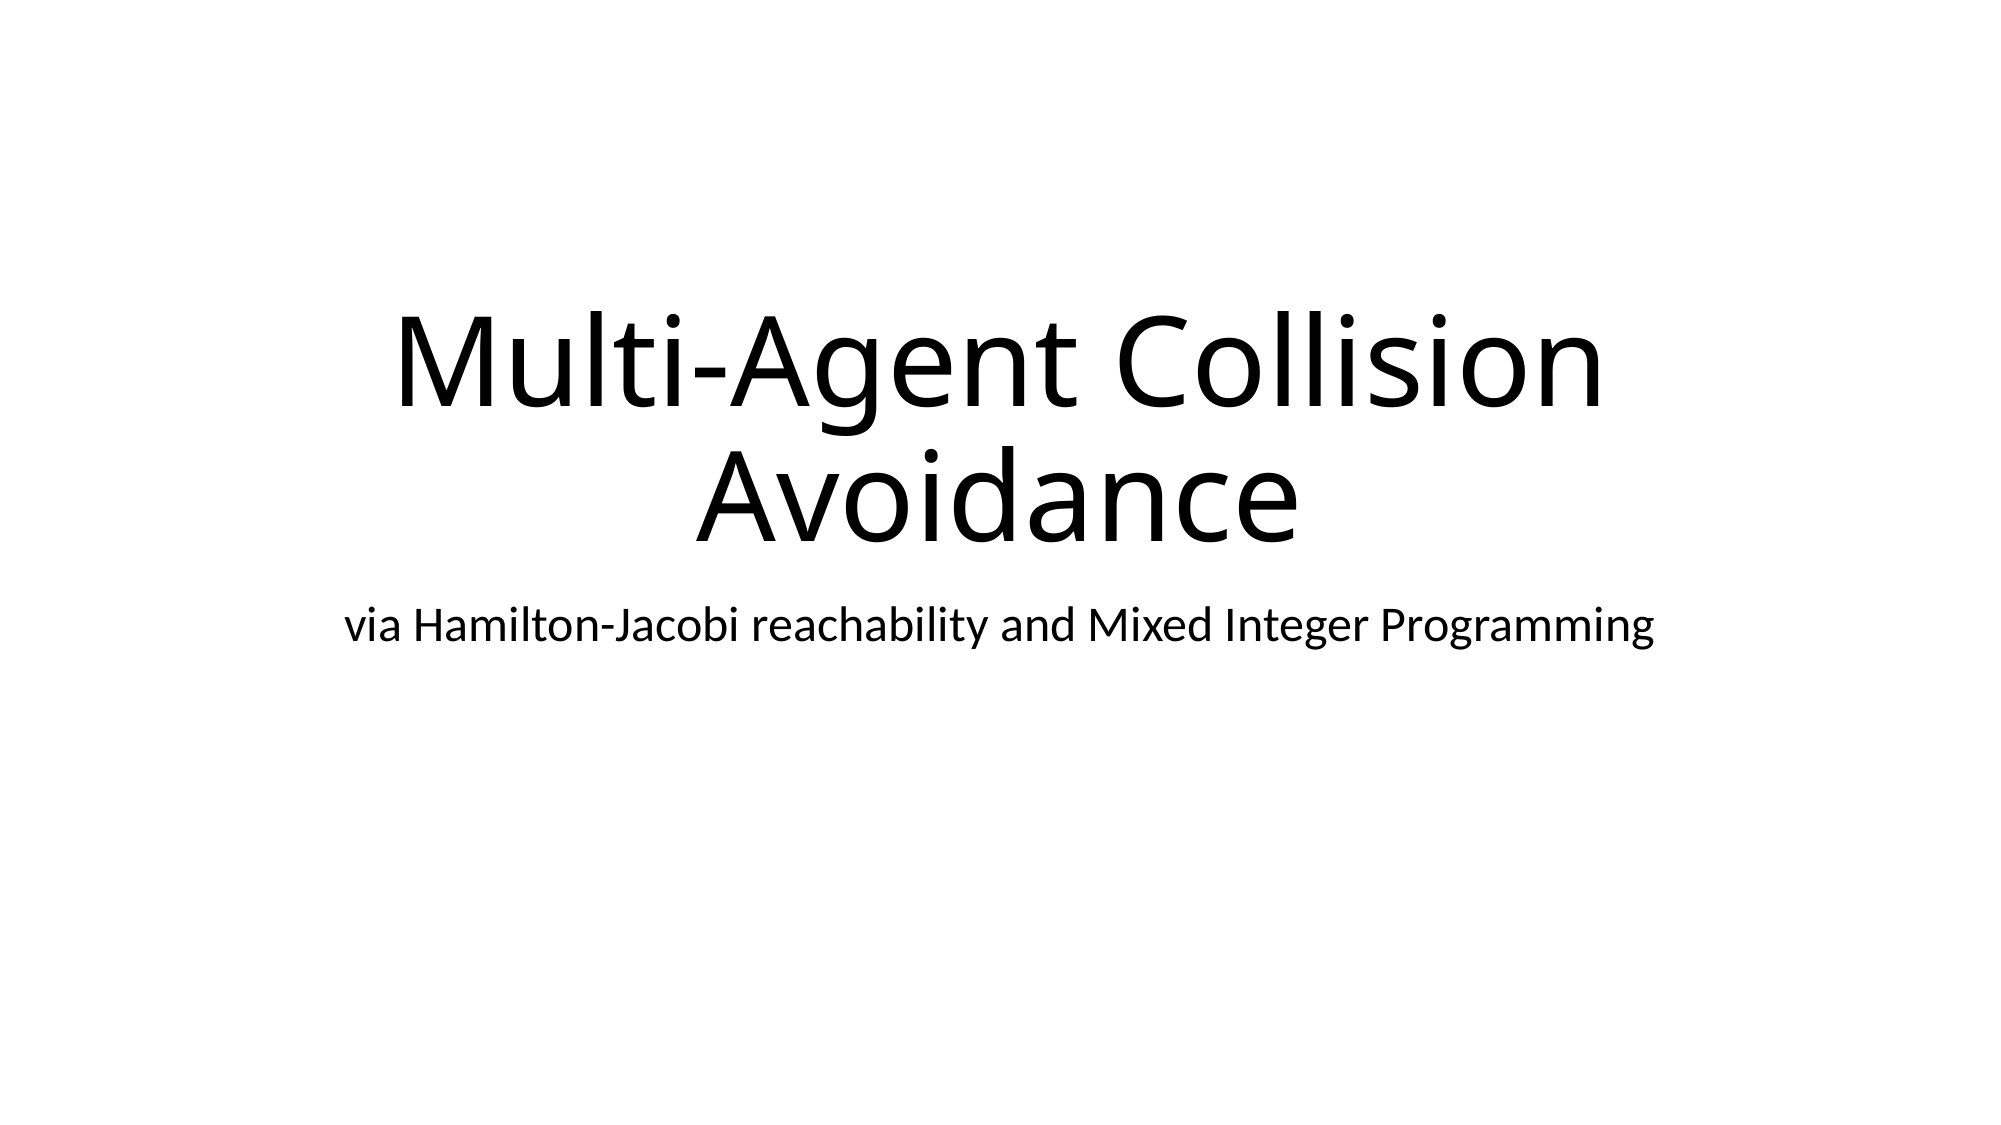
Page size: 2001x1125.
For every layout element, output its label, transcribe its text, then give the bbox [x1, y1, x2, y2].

title Multi-Agent Collision Avoidance [249, 184, 1750, 576]
subtitle via Hamilton-Jacobi reachability and Mixed Integer Programming [249, 590, 1750, 863]
